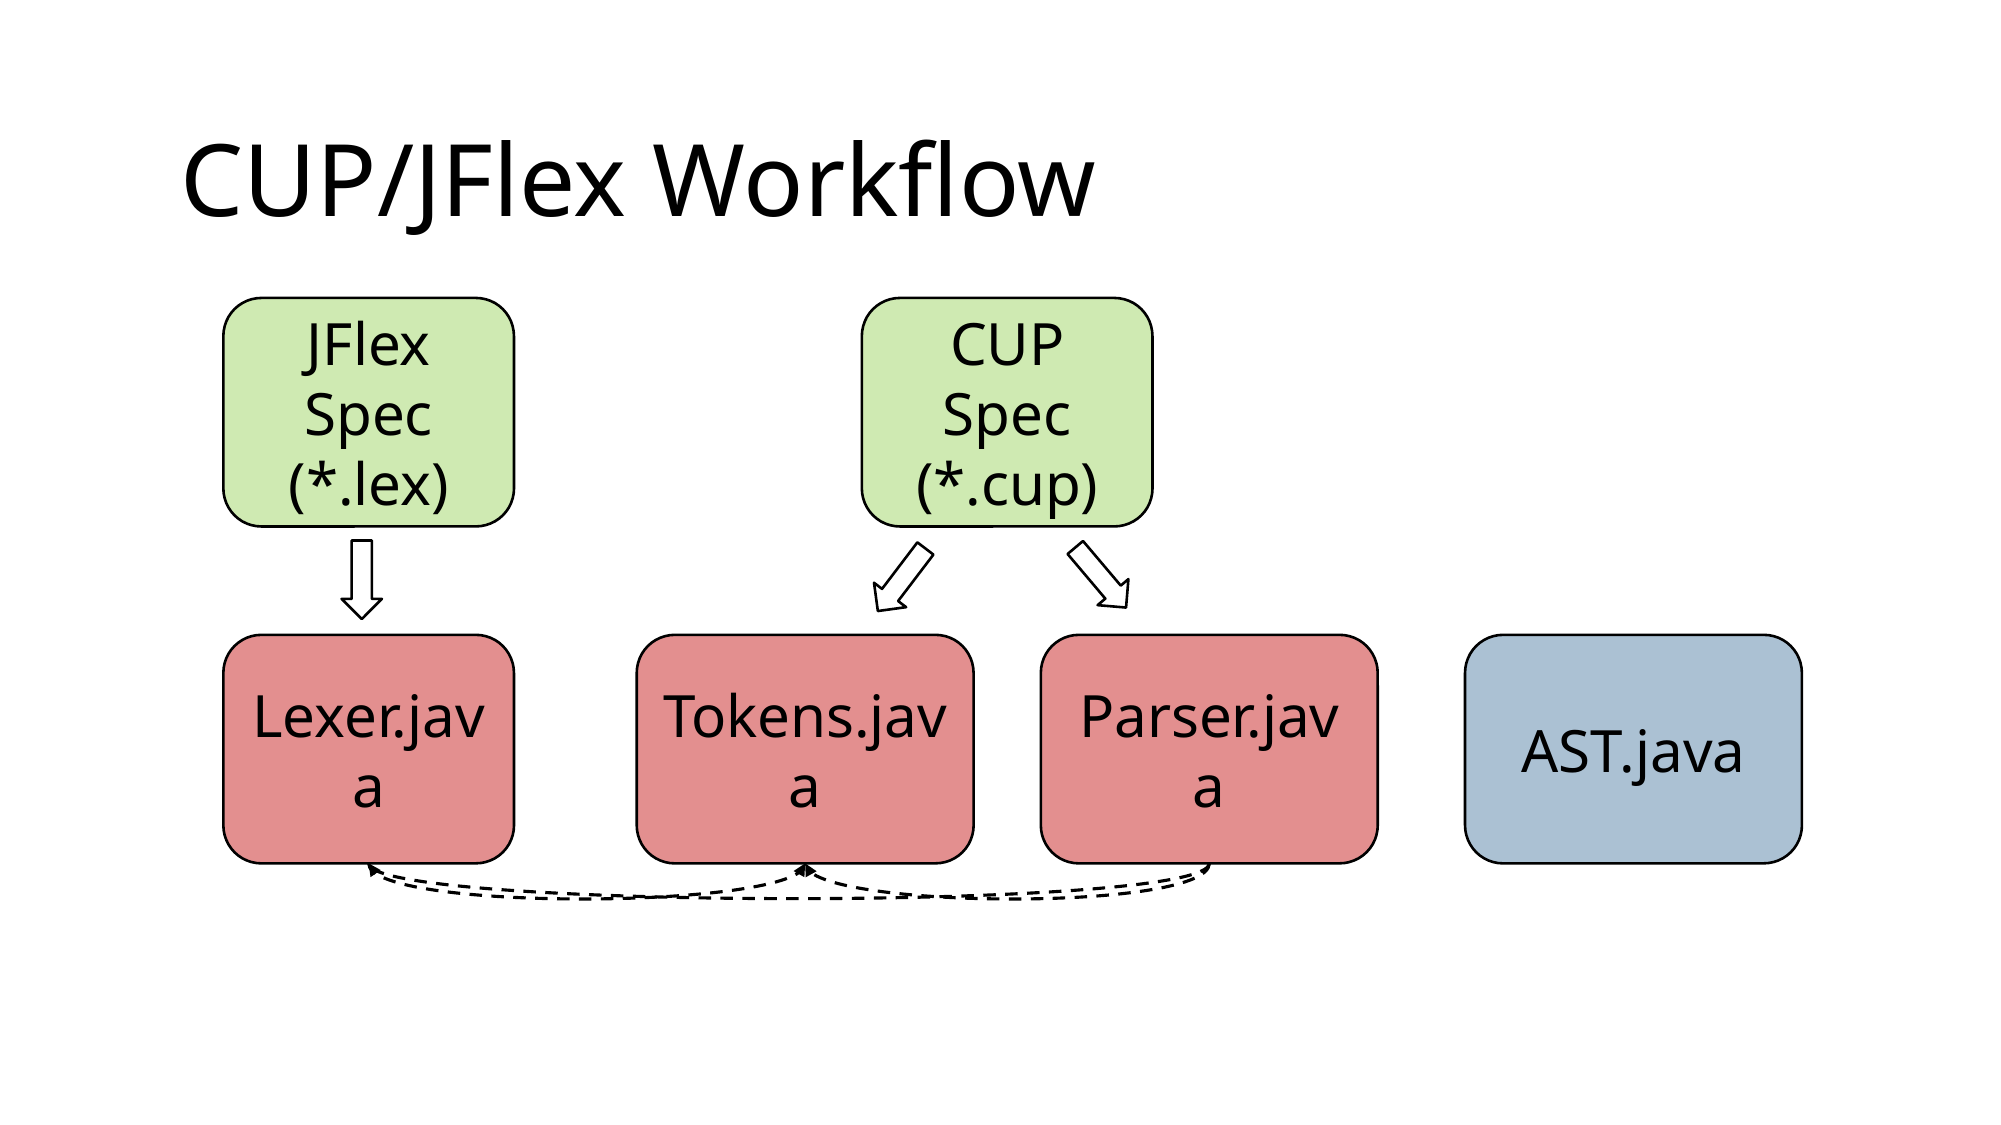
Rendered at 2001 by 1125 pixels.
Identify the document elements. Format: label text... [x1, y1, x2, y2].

text_box Lexer.java [222, 633, 516, 865]
text_box [340, 539, 384, 620]
text_box CUP/JFlex Workflow [165, 109, 1829, 245]
text_box CUP Spec (*.cup) [860, 296, 1154, 528]
text_box AST.java [1463, 633, 1804, 865]
text_box Tokens.java [635, 633, 785, 865]
text_box JFlex Spec (*.lex) [222, 296, 516, 528]
text_box Tokens.java [800, 633, 975, 865]
text_box [1066, 540, 1130, 609]
text_box Parser.java [1039, 633, 1380, 865]
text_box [788, 442, 792, 1125]
text_box [872, 541, 935, 613]
